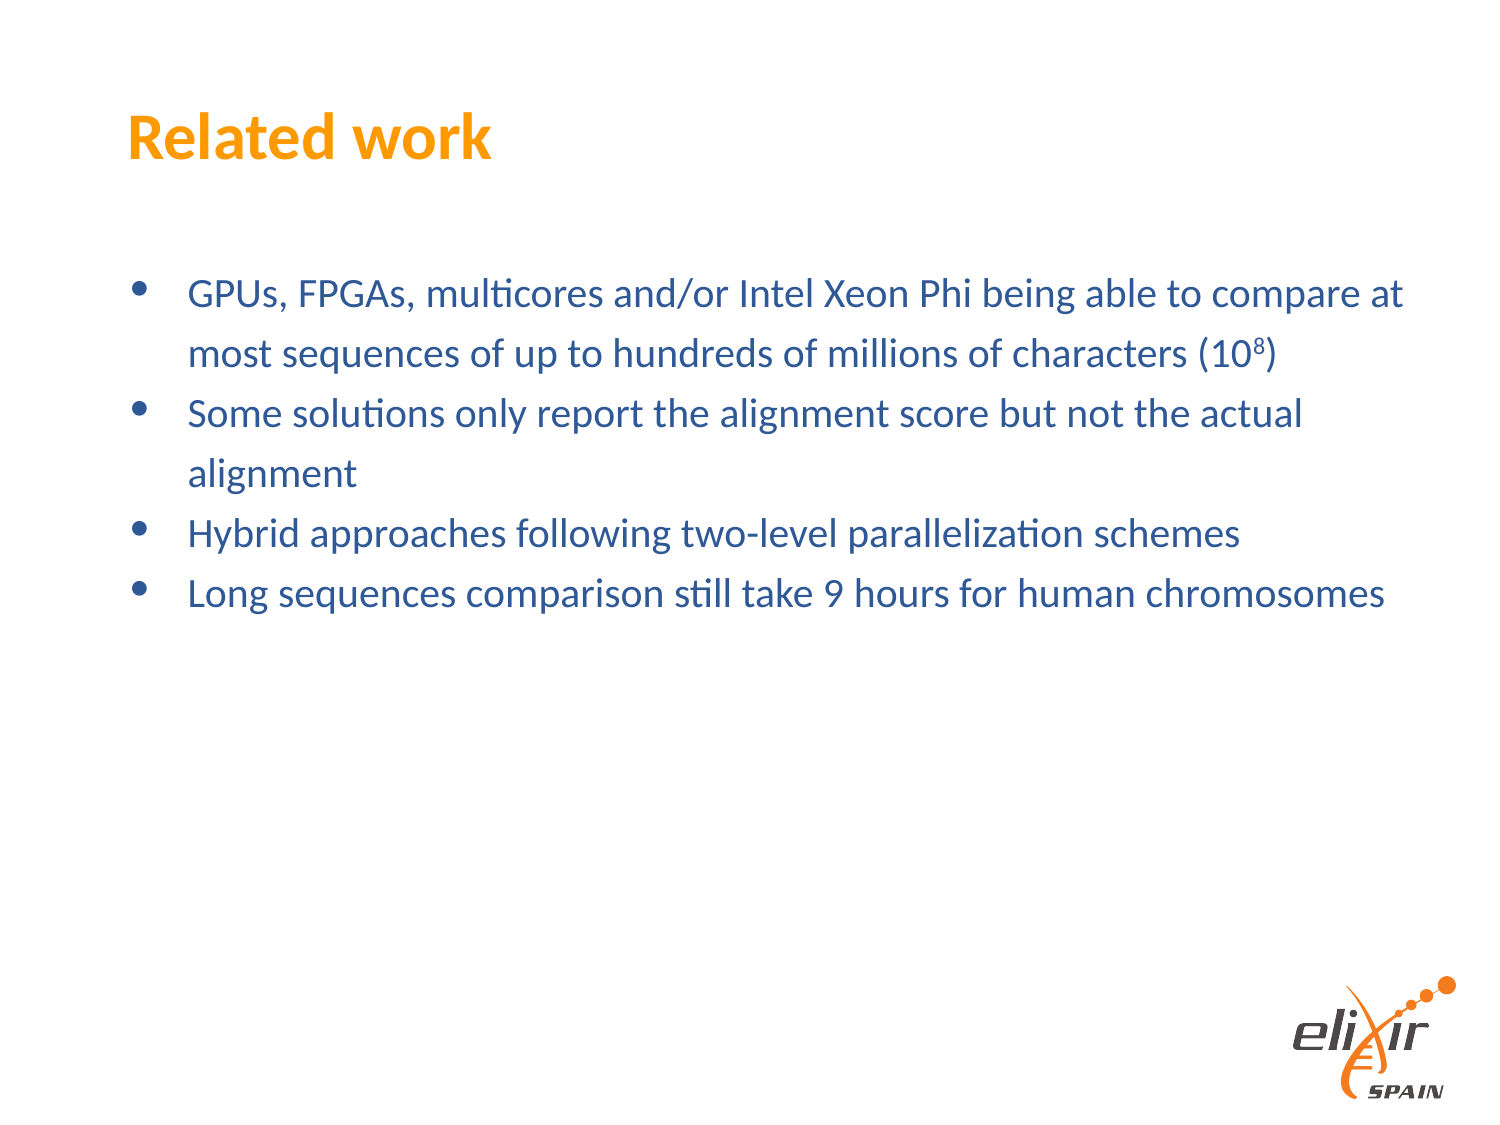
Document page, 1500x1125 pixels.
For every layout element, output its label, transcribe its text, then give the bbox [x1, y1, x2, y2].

title Related work [112, 77, 963, 266]
picture [1293, 976, 1456, 1099]
text_box GPUs, FPGAs, multicores and/or Intel Xeon Phi being able to compare at most sequences of up to hundreds of millions of characters (108) Some solutions only report the alignment score but not the actual alignment Hybrid approaches following two-level parallelization schemes Long sequences comparison still take 9 hours for human chromosomes [97, 240, 1435, 1083]
